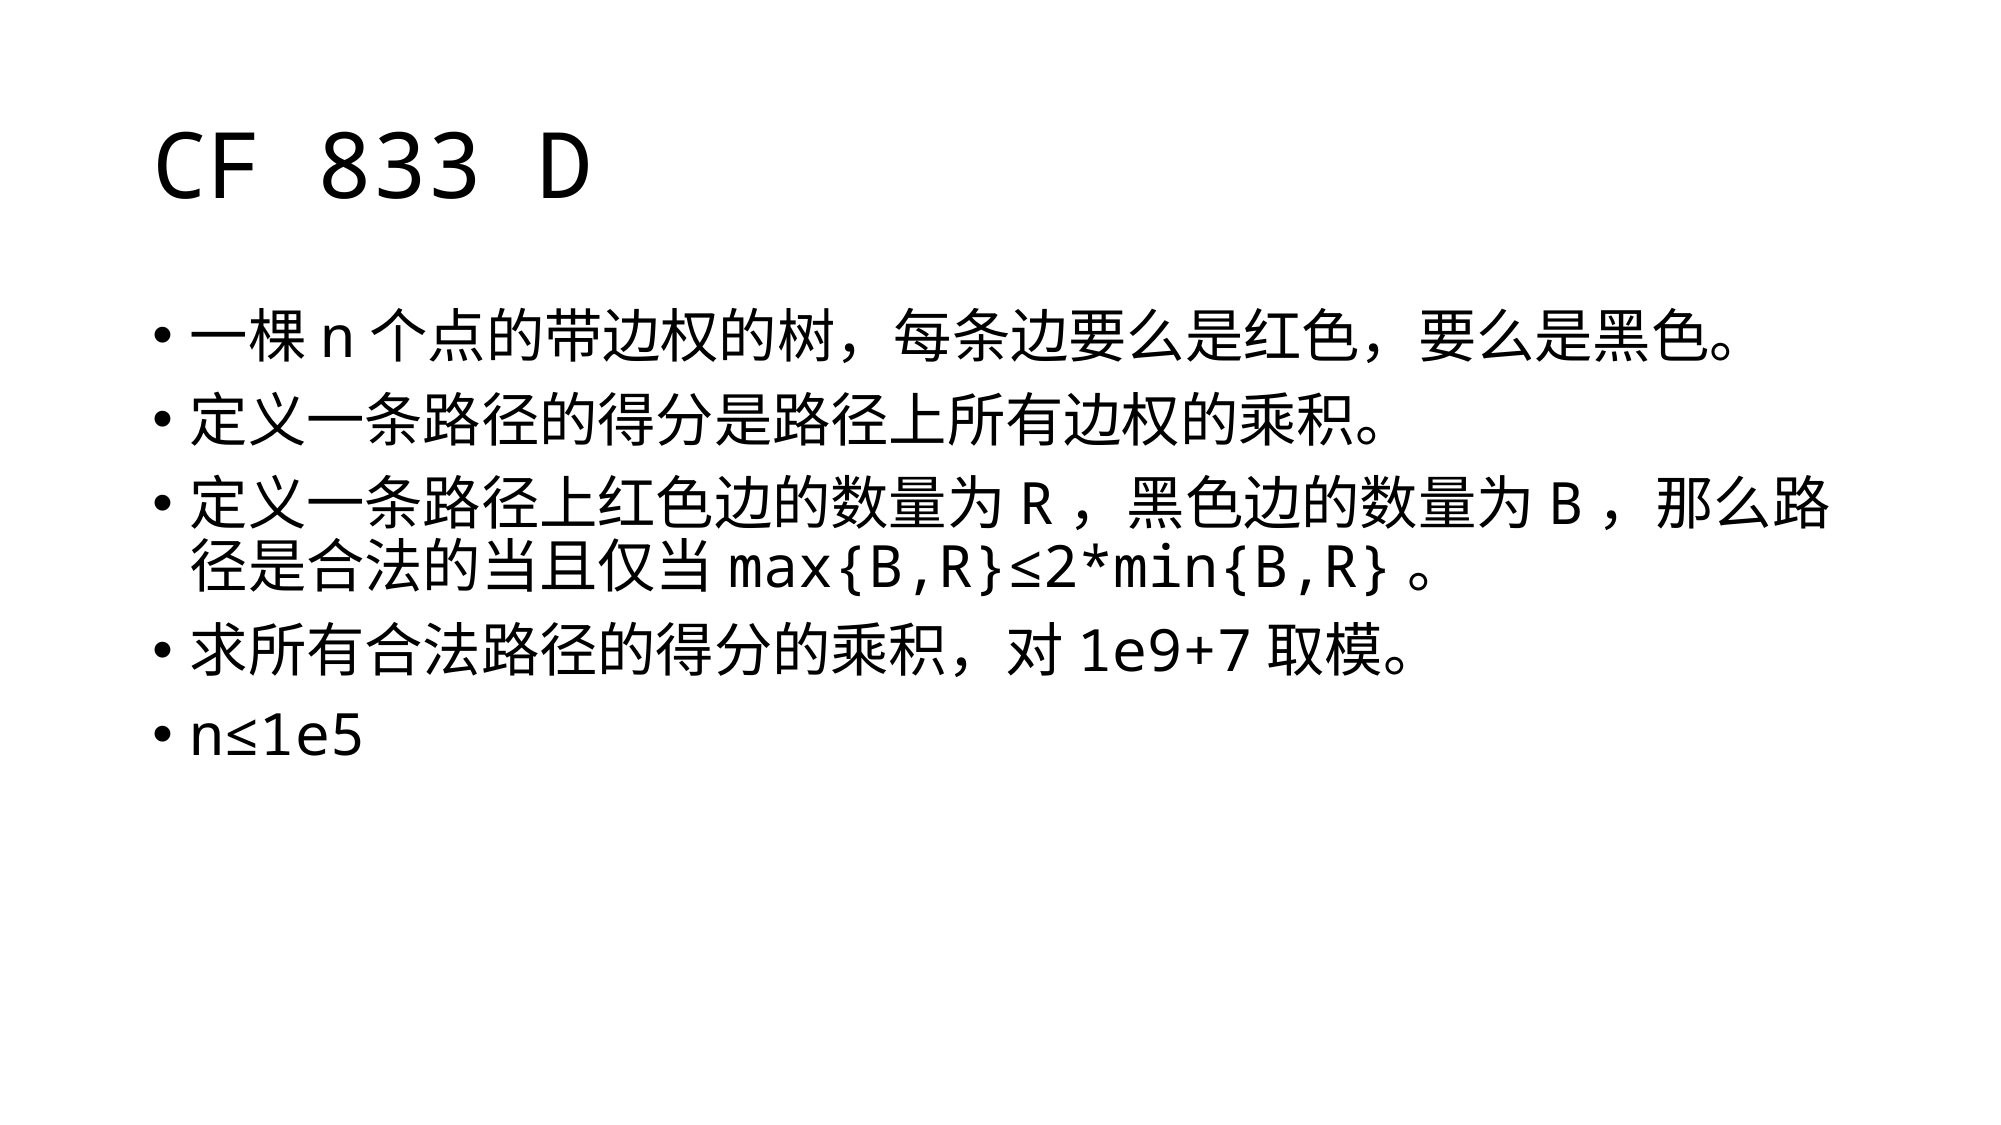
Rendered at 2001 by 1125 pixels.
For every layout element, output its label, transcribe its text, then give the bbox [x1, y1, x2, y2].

list 一棵n个点的带边权的树，每条边要么是红色，要么是黑色。 定义一条路径的得分是路径上所有边权的乘积。 定义一条路径上红色边的数量为R，黑色边的数量为B，那么路径是合法的当且仅当max{B,R}≤2*min{B,R}。 求所有合法路径的得分的乘积，对1e9+7取模。 n≤1e5 [137, 299, 1863, 1014]
title CF 833 D [137, 59, 1863, 278]
